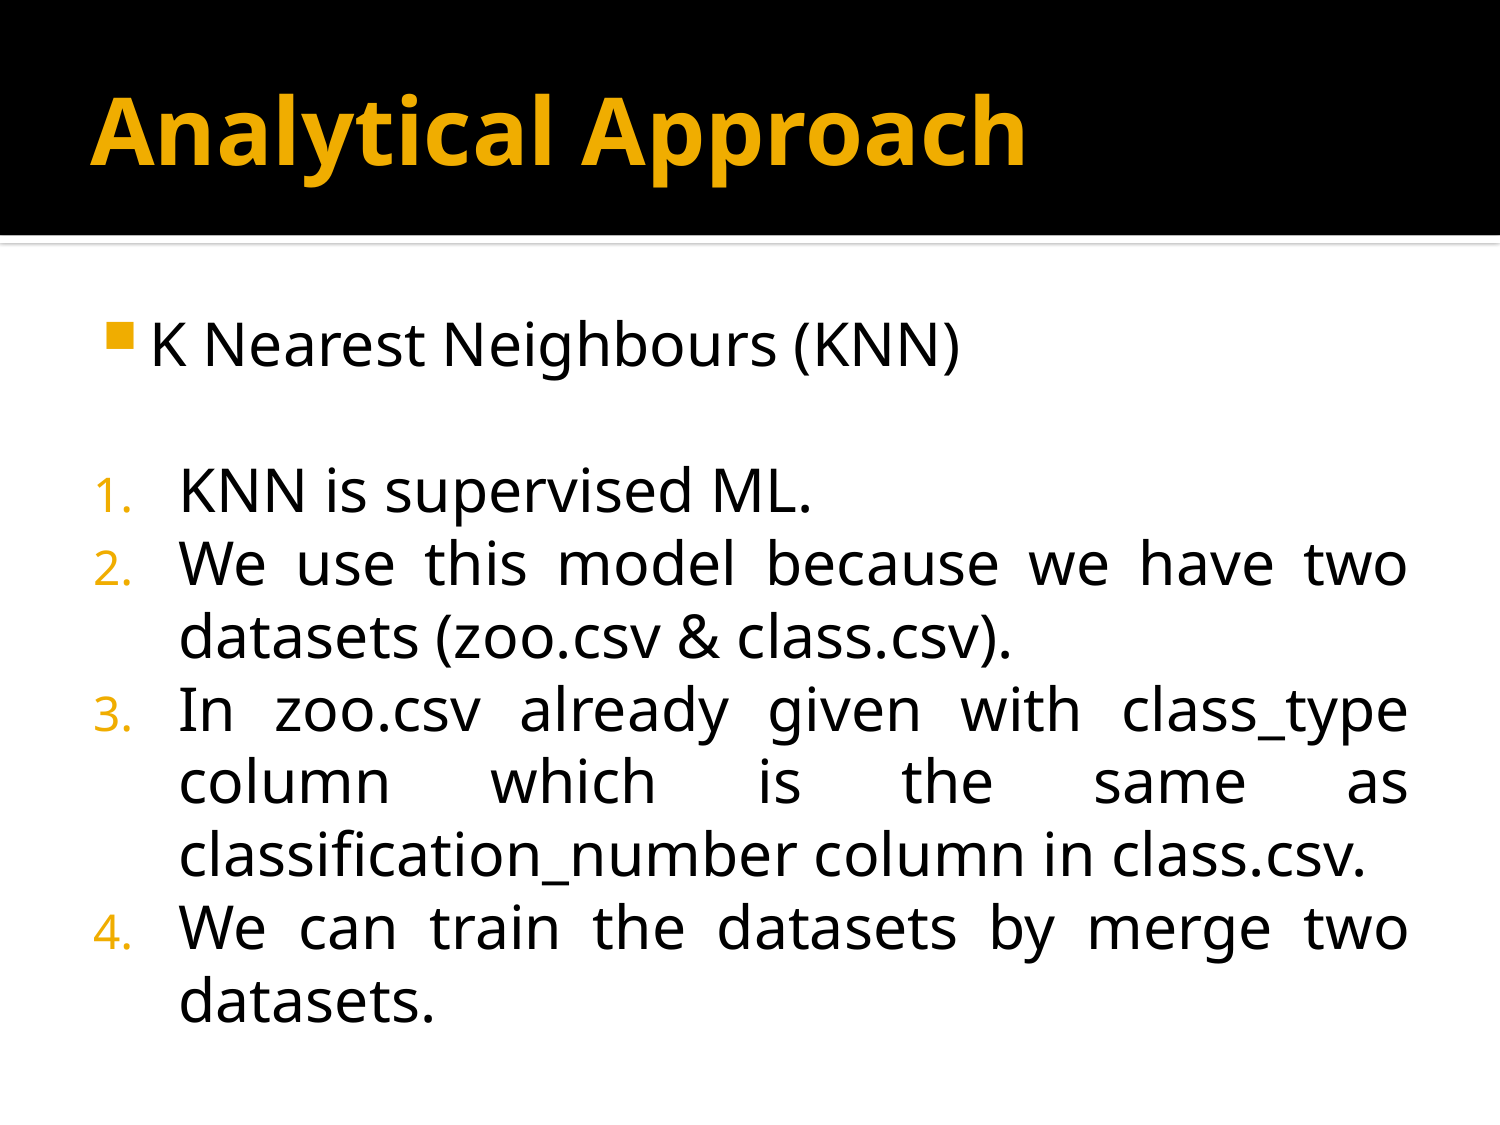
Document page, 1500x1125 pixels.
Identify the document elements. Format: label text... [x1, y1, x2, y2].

list K Nearest Neighbours (KNN) KNN is supervised ML. We use this model because we have two datasets (zoo.csv & class.csv). In zoo.csv already given with class_type column which is the same as classification_number column in class.csv. We can train the datasets by merge two datasets. [75, 291, 1425, 1050]
title Analytical Approach [75, 25, 1425, 231]
